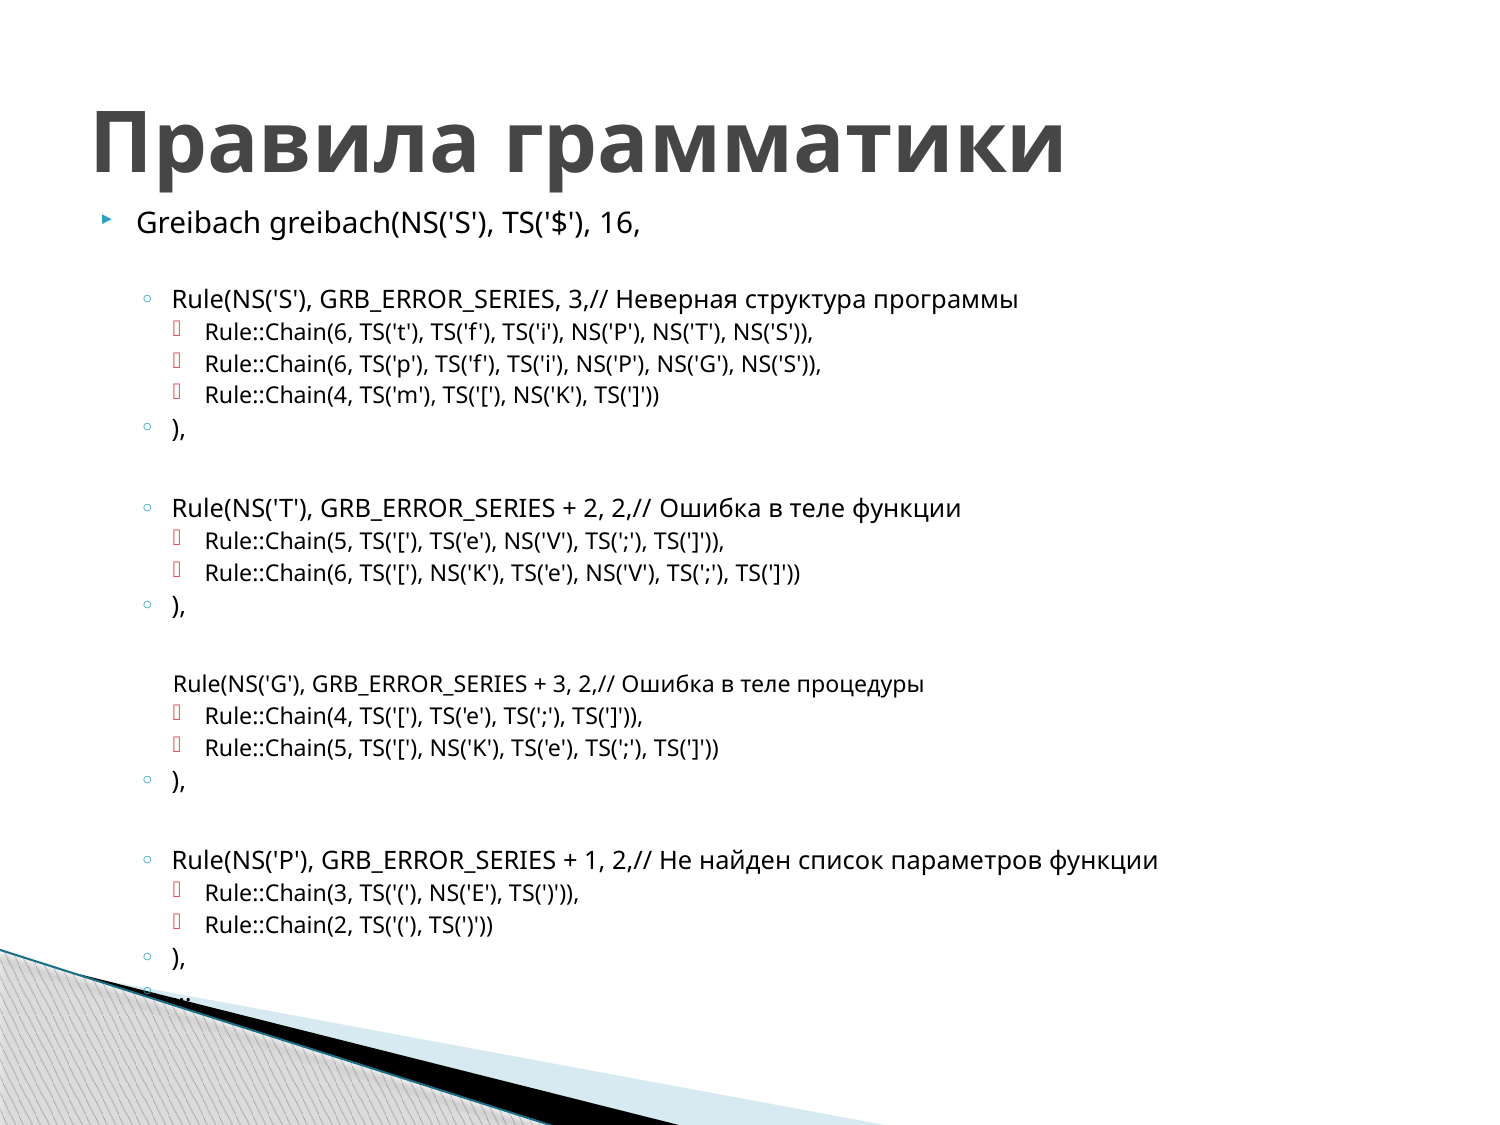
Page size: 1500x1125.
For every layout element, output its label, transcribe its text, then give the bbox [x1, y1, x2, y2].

title Правила грамматики [75, 45, 1425, 233]
list Greibach greibach(NS('S'), TS('$'), 16, Rule(NS('S'), GRB_ERROR_SERIES, 3,// Неверная структура программы Rule::Chain(6, TS('t'), TS('f'), TS('i'), NS('P'), NS('T'), NS('S')), Rule::Chain(6, TS('p'), TS('f'), TS('i'), NS('P'), NS('G'), NS('S')), Rule::Chain(4, TS('m'), TS('['), NS('K'), TS(']')) ), Rule(NS('T'), GRB_ERROR_SERIES + 2, 2,// Ошибка в теле функции Rule::Chain(5, TS('['), TS('e'), NS('V'), TS(';'), TS(']')), Rule::Chain(6, TS('['), NS('K'), TS('e'), NS('V'), TS(';'), TS(']')) ), Rule(NS('G'), GRB_ERROR_SERIES + 3, 2,// Ошибка в теле процедуры Rule::Chain(4, TS('['), TS('e'), TS(';'), TS(']')), Rule::Chain(5, TS('['), NS('K'), TS('e'), TS(';'), TS(']')) ), Rule(NS('P'), GRB_ERROR_SERIES + 1, 2,// Не найден список параметров функции Rule::Chain(3, TS('('), NS('E'), TS(')')), Rule::Chain(2, TS('('), TS(')')) ), … [70, 196, 1496, 1024]
